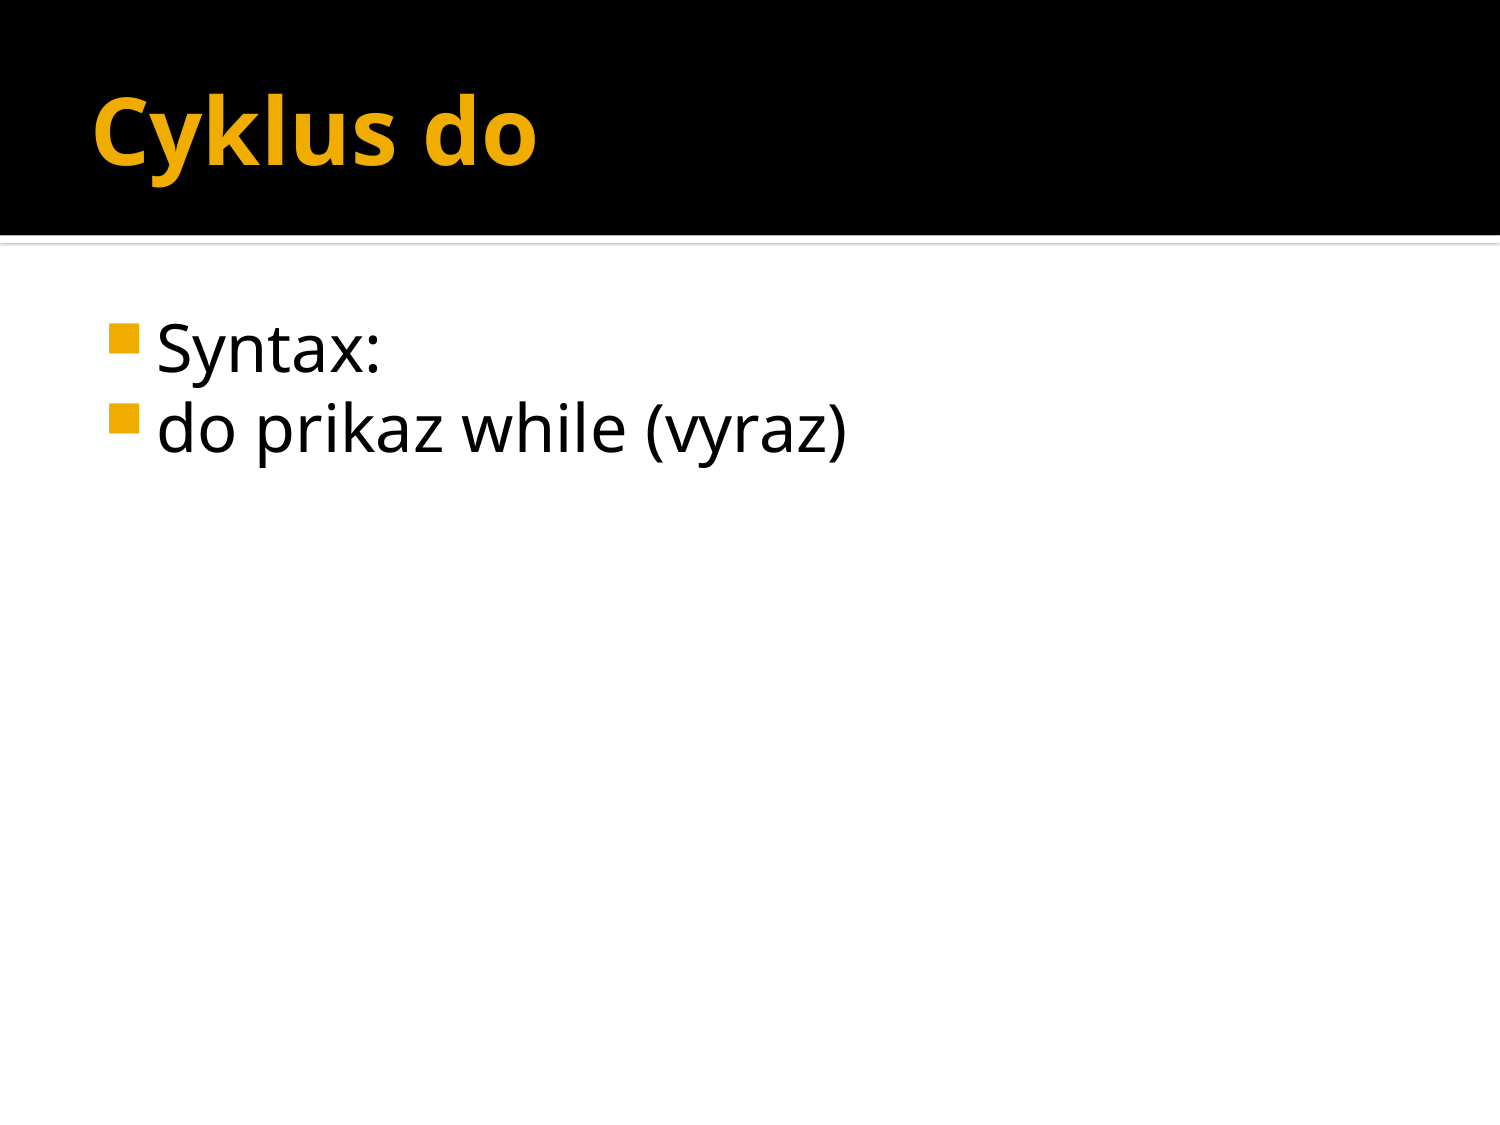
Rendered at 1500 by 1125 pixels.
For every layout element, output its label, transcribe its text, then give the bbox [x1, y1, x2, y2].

title Cyklus do [75, 25, 1425, 231]
list Syntax: do prikaz while (vyraz) [75, 291, 1425, 1050]
